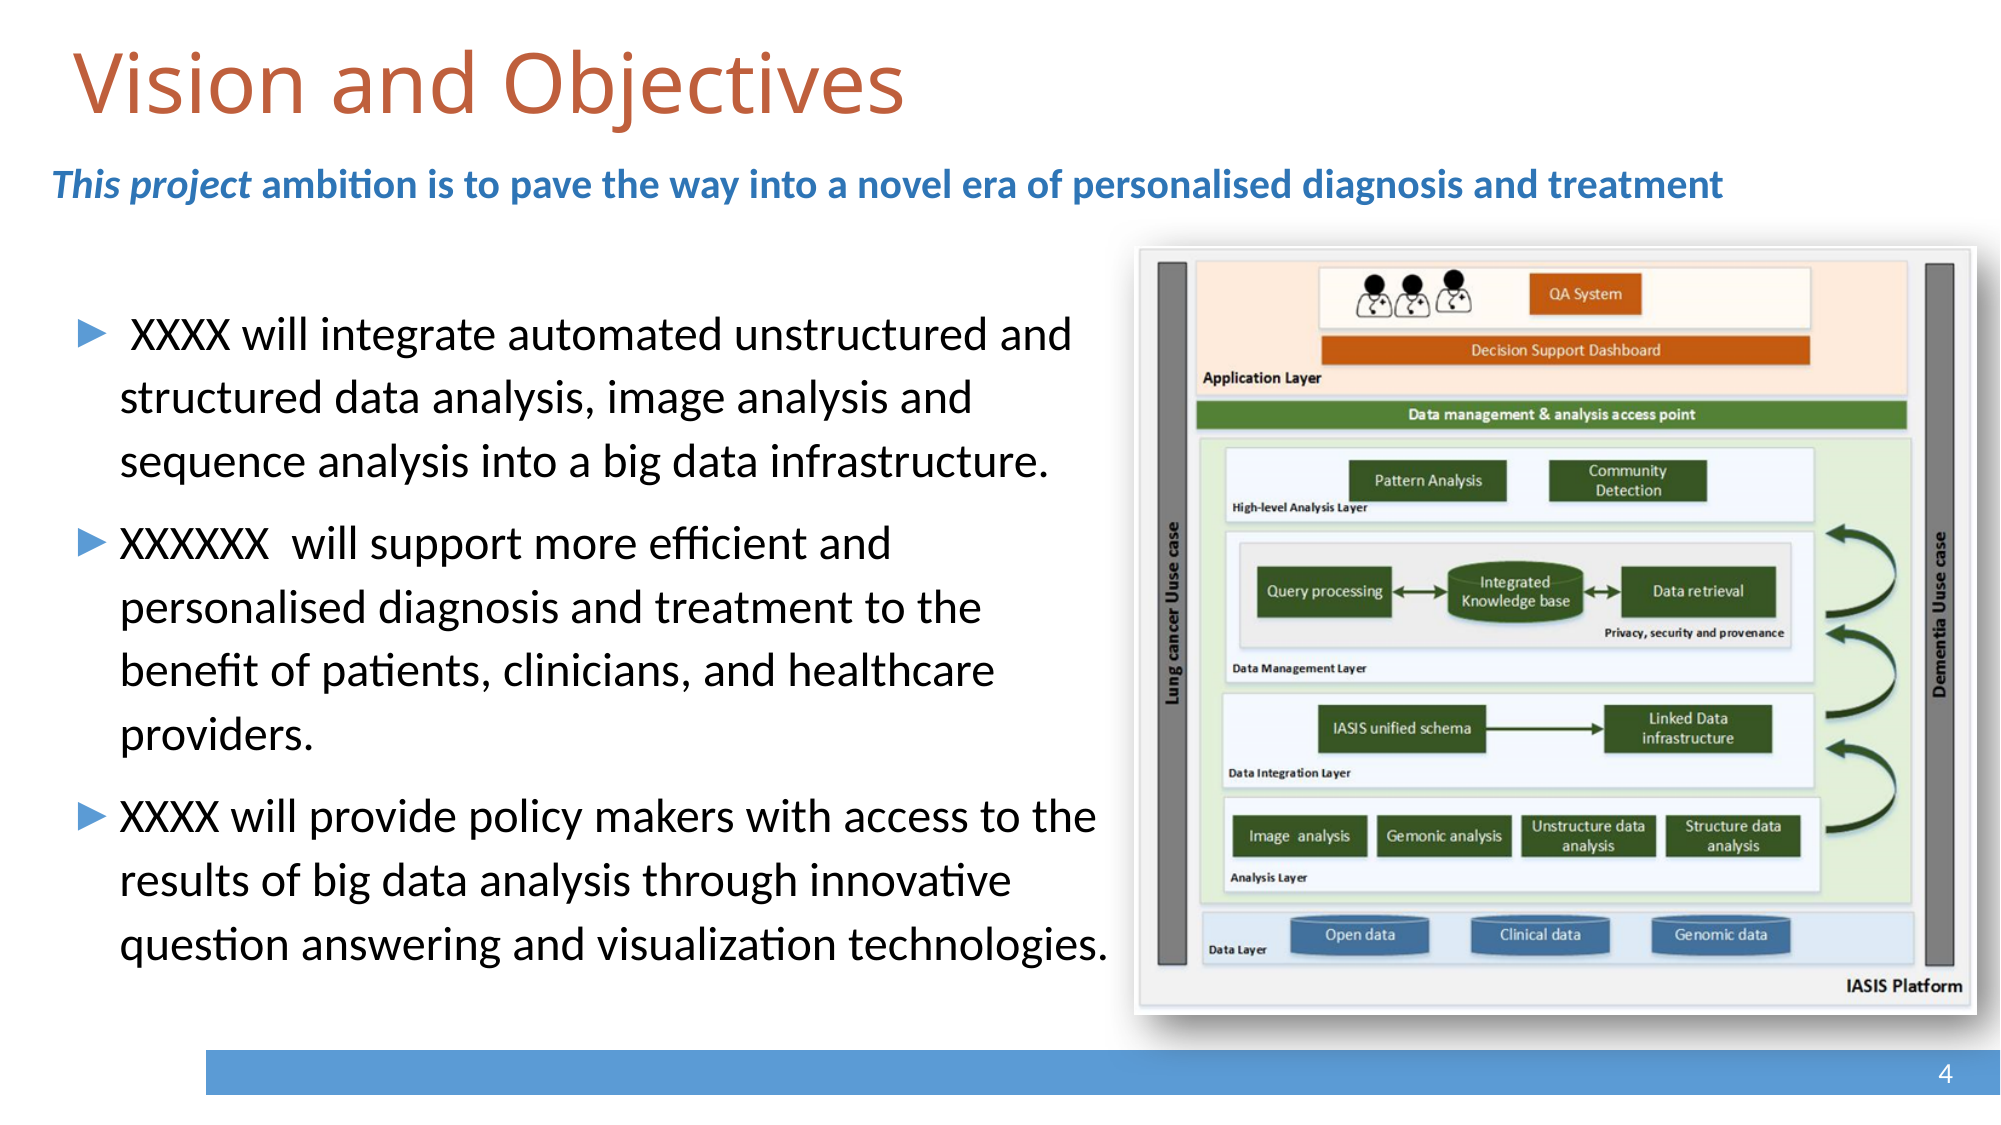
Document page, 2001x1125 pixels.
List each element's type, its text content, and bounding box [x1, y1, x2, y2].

picture [1134, 246, 1977, 1015]
list XXXX will integrate automated unstructured and structured data analysis, image analysis and sequence analysis into a big data infrastructure. XXXXXX will support more efficient and personalised diagnosis and treatment to the benefit of patients, clinicians, and healthcare providers. XXXX will provide policy makers with access to the results of big data analysis through innovative question answering and visualization technologies. [53, 215, 1135, 1013]
title Vision and Objectives [58, 5, 1945, 168]
text_box This project ambition is to pave the way into a novel era of personalised diagnosis and treatment [36, 149, 1885, 215]
slide_number 4 [1923, 1053, 2000, 1108]
